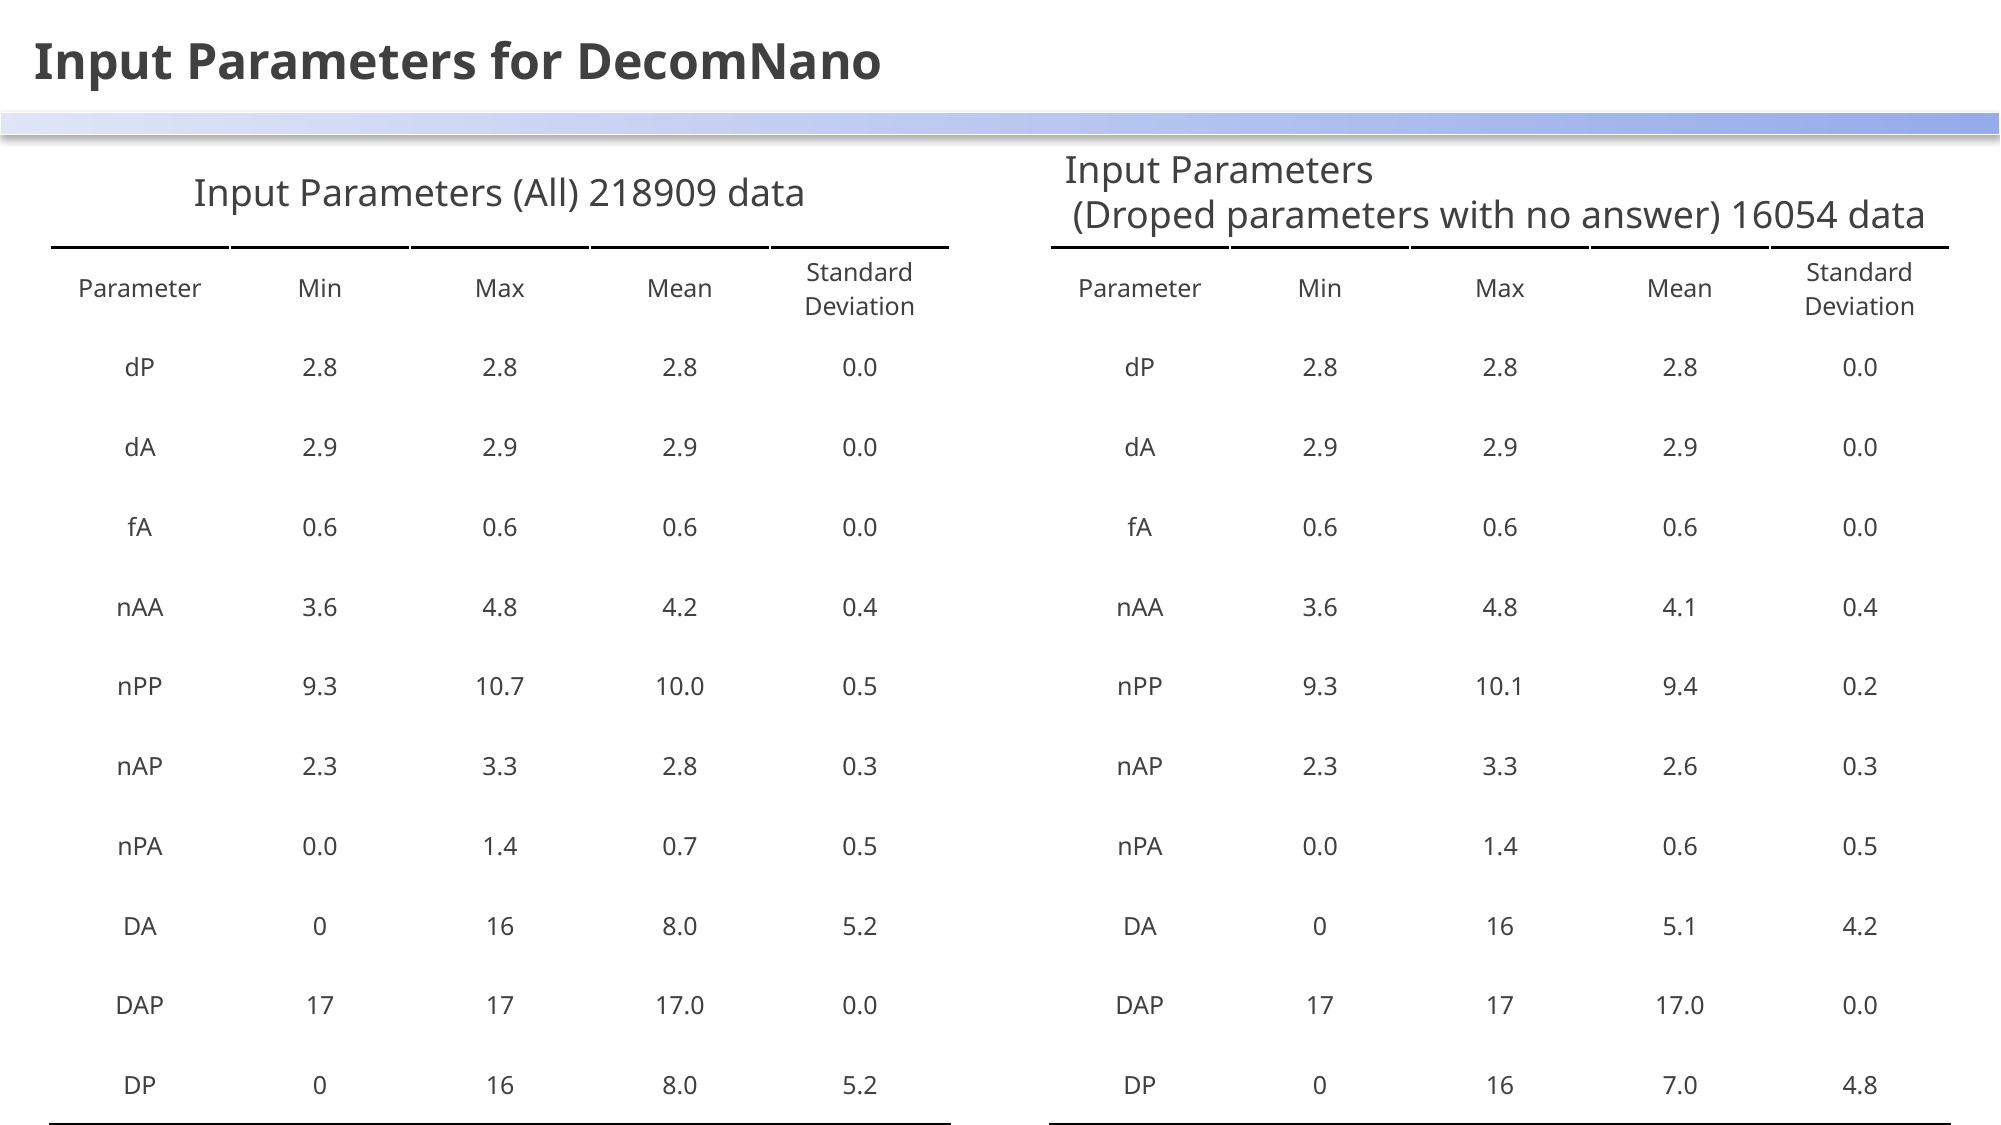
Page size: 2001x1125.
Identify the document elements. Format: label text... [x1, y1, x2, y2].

table_header Parameter [51, 249, 229, 326]
table_cell 0.4 [1771, 567, 1949, 645]
table_cell 0.3 [1771, 727, 1949, 805]
table_cell nPP [51, 647, 229, 725]
table_cell 10.0 [591, 647, 769, 725]
table_cell 2.9 [1411, 408, 1589, 486]
table_cell 0.0 [771, 966, 949, 1044]
table_cell 0 [231, 1046, 409, 1123]
table_cell 0.6 [1591, 806, 1769, 884]
table_cell 17 [411, 966, 589, 1044]
table_cell 0.0 [1771, 328, 1949, 406]
table_header Mean [591, 249, 769, 326]
table_cell 0 [231, 886, 409, 964]
table_cell 0.0 [771, 408, 949, 486]
table_cell 16 [411, 886, 589, 964]
table_cell 17.0 [591, 966, 769, 1044]
table_cell 9.4 [1591, 647, 1769, 725]
text_box [0, 112, 2000, 136]
table_cell 0.6 [1411, 488, 1589, 566]
table_cell 2.9 [231, 408, 409, 486]
table_cell 2.8 [411, 328, 589, 406]
table_cell 8.0 [591, 886, 769, 964]
table_cell 0.6 [1591, 488, 1769, 566]
table_cell 4.1 [1591, 567, 1769, 645]
table_cell 0.2 [1771, 647, 1949, 725]
table_cell 0.3 [771, 727, 949, 805]
table_cell 2.8 [231, 328, 409, 406]
table_cell 1.4 [1411, 806, 1589, 884]
table_cell 3.3 [1411, 727, 1589, 805]
table_cell 0.0 [771, 328, 949, 406]
table_cell 16 [1411, 886, 1589, 964]
table_cell 2.8 [591, 328, 769, 406]
table_cell 4.8 [1411, 567, 1589, 645]
table_cell 16 [1411, 1046, 1589, 1123]
table_cell 0.6 [411, 488, 589, 566]
text_box Input Parameters (Droped parameters with no answer) 16054 data [1049, 138, 1950, 244]
table_cell 0.0 [231, 806, 409, 884]
table_cell 4.2 [591, 567, 769, 645]
table_cell 2.8 [1231, 328, 1409, 406]
table_cell 5.1 [1591, 886, 1769, 964]
table_cell 4.8 [411, 567, 589, 645]
table_cell DP [51, 1046, 229, 1123]
table_cell dP [1051, 328, 1229, 406]
table_cell dA [1051, 408, 1229, 486]
table_cell fA [1051, 488, 1229, 566]
table_cell 9.3 [1231, 647, 1409, 725]
table_cell 2.9 [591, 408, 769, 486]
table_cell 3.3 [411, 727, 589, 805]
table_cell 17 [1231, 966, 1409, 1044]
table_cell DA [1051, 886, 1229, 964]
table_cell 16 [411, 1046, 589, 1123]
table_cell nAP [51, 727, 229, 805]
table_cell 0.4 [771, 567, 949, 645]
table_cell 17 [1411, 966, 1589, 1044]
table_cell 0.0 [771, 488, 949, 566]
table_cell 0 [1231, 886, 1409, 964]
table_cell 2.9 [1231, 408, 1409, 486]
table_cell 4.8 [1771, 1046, 1949, 1123]
table_cell 0.0 [1771, 408, 1949, 486]
table_cell 5.2 [771, 1046, 949, 1123]
table_cell 0.5 [1771, 806, 1949, 884]
table_cell DA [51, 886, 229, 964]
table_cell 10.7 [411, 647, 589, 725]
table_cell 9.3 [231, 647, 409, 725]
table_cell 0.0 [1231, 806, 1409, 884]
table_cell 8.0 [591, 1046, 769, 1123]
table_header Parameter [1051, 249, 1229, 326]
table_cell nAP [1051, 727, 1229, 805]
table_cell 2.8 [1591, 328, 1769, 406]
table_cell 2.3 [231, 727, 409, 805]
table_cell 1.4 [411, 806, 589, 884]
table_cell 5.2 [771, 886, 949, 964]
table_cell DAP [1051, 966, 1229, 1044]
table_cell 0.7 [591, 806, 769, 884]
table_cell DAP [51, 966, 229, 1044]
table_cell 0.0 [1771, 966, 1949, 1044]
table_cell 0.0 [1771, 488, 1949, 566]
table_cell 0.6 [591, 488, 769, 566]
table_cell 2.8 [591, 727, 769, 805]
table_cell 17.0 [1591, 966, 1769, 1044]
table_cell nAA [51, 567, 229, 645]
table_header Max [1411, 249, 1589, 326]
table_header Standard Deviation [1771, 249, 1949, 326]
table_cell 0.6 [231, 488, 409, 566]
table_cell dP [51, 328, 229, 406]
table_cell 2.8 [1411, 328, 1589, 406]
table_cell 2.9 [411, 408, 589, 486]
table_cell 0.5 [771, 647, 949, 725]
table_header Min [231, 249, 409, 326]
table_cell 4.2 [1771, 886, 1949, 964]
text_box Input Parameters for DecomNano [20, 22, 1920, 98]
table_cell fA [51, 488, 229, 566]
table_cell DP [1051, 1046, 1229, 1123]
table_cell 2.9 [1591, 408, 1769, 486]
table_cell 17 [231, 966, 409, 1044]
table_cell 0.5 [771, 806, 949, 884]
table_cell 7.0 [1591, 1046, 1769, 1123]
table_cell 0 [1231, 1046, 1409, 1123]
table_cell 2.3 [1231, 727, 1409, 805]
table_cell 10.1 [1411, 647, 1589, 725]
table_header Mean [1591, 249, 1769, 326]
table_header Max [411, 249, 589, 326]
table_cell dA [51, 408, 229, 486]
table_cell 2.6 [1591, 727, 1769, 805]
table_cell 3.6 [231, 567, 409, 645]
table_cell 0.6 [1231, 488, 1409, 566]
table_cell nPA [51, 806, 229, 884]
table_cell 3.6 [1231, 567, 1409, 645]
table_header Standard Deviation [771, 249, 949, 326]
table_cell nPA [1051, 806, 1229, 884]
text_box Input Parameters (All) 218909 data [49, 161, 950, 222]
table_cell nPP [1051, 647, 1229, 725]
table_cell nAA [1051, 567, 1229, 645]
table_header Min [1231, 249, 1409, 326]
